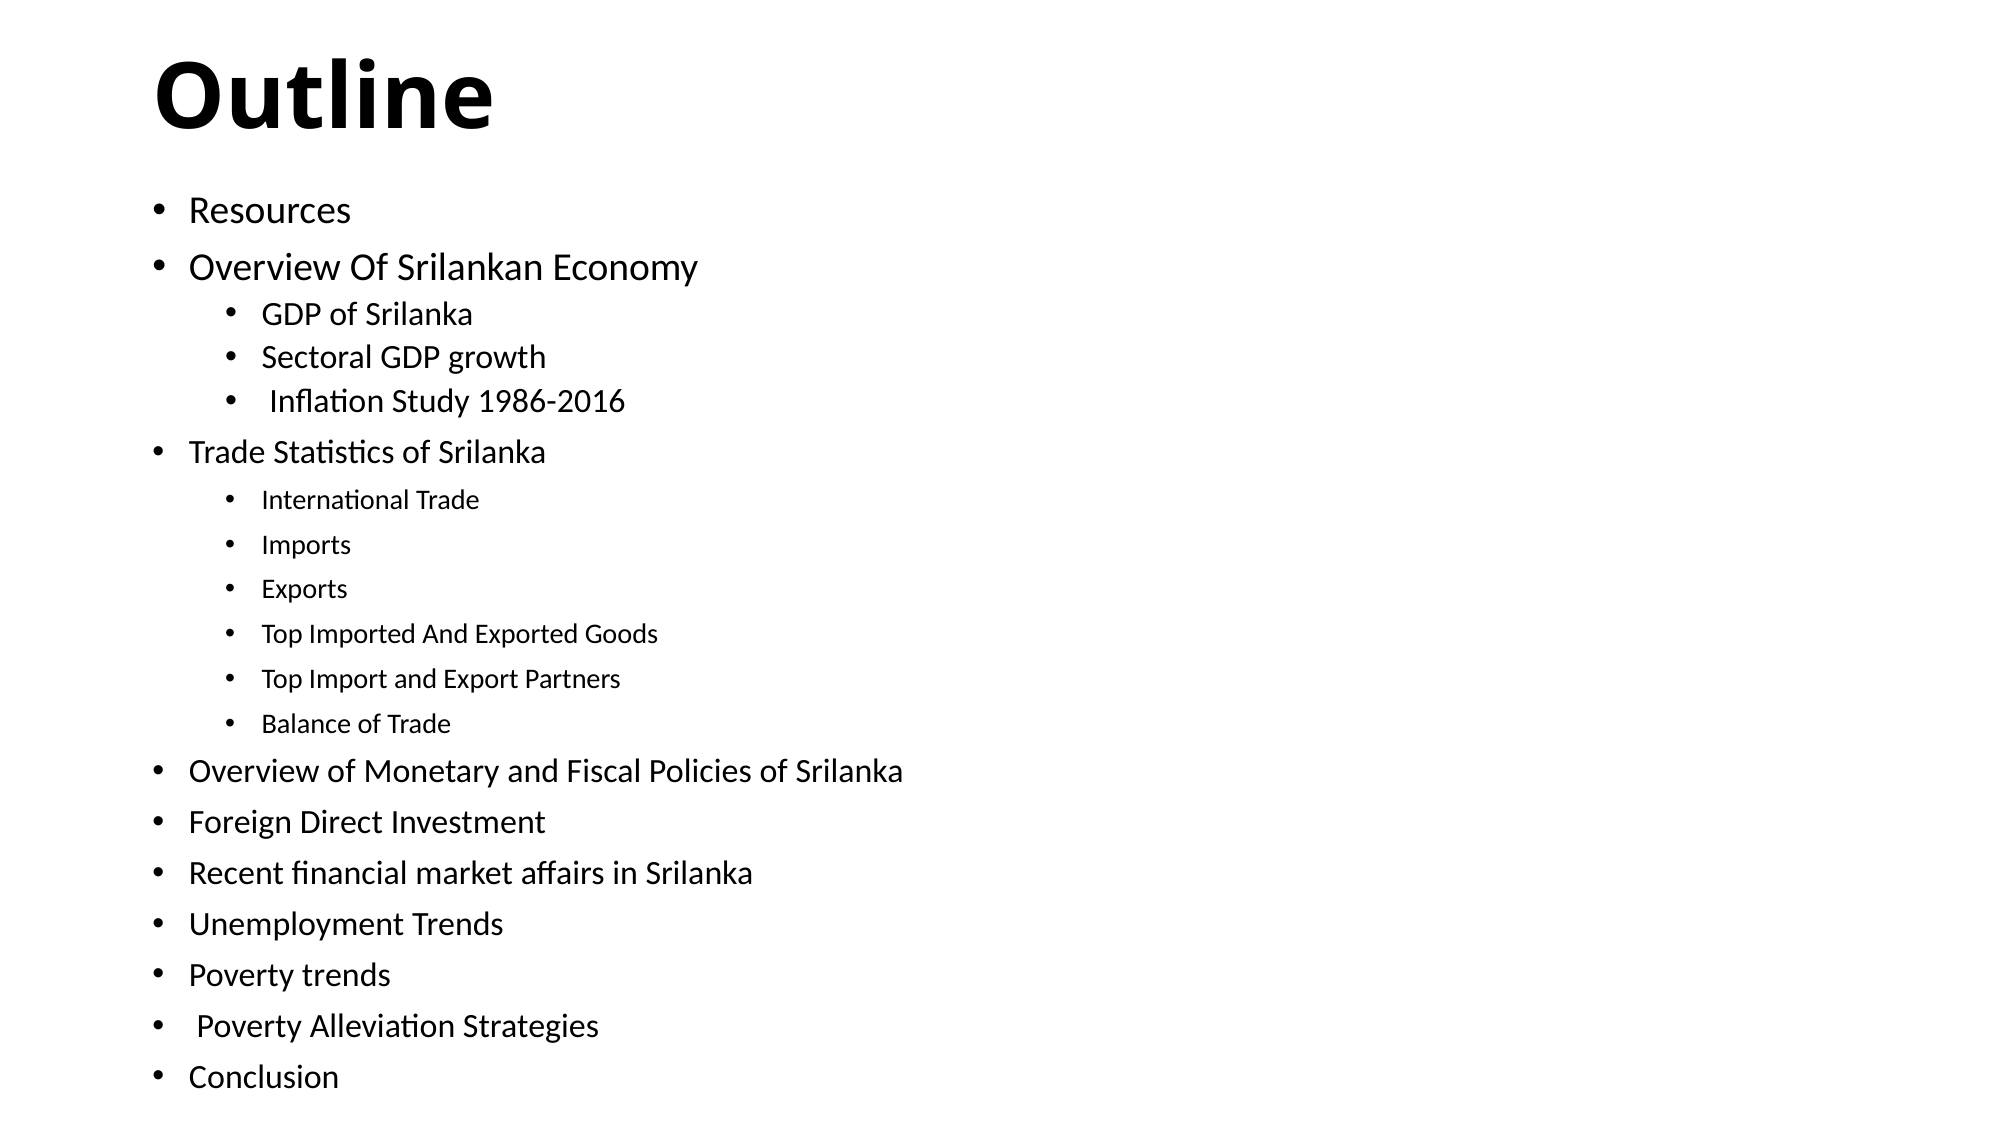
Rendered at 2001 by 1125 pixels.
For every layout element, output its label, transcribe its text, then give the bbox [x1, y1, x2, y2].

title Outline [137, 31, 1863, 165]
list Resources Overview Of Srilankan Economy GDP of Srilanka Sectoral GDP growth Inflation Study 1986-2016 Trade Statistics of Srilanka International Trade Imports Exports Top Imported And Exported Goods Top Import and Export Partners Balance of Trade Overview of Monetary and Fiscal Policies of Srilanka Foreign Direct Investment Recent financial market affairs in Srilanka Unemployment Trends Poverty trends Poverty Alleviation Strategies Conclusion [137, 181, 1863, 1109]
